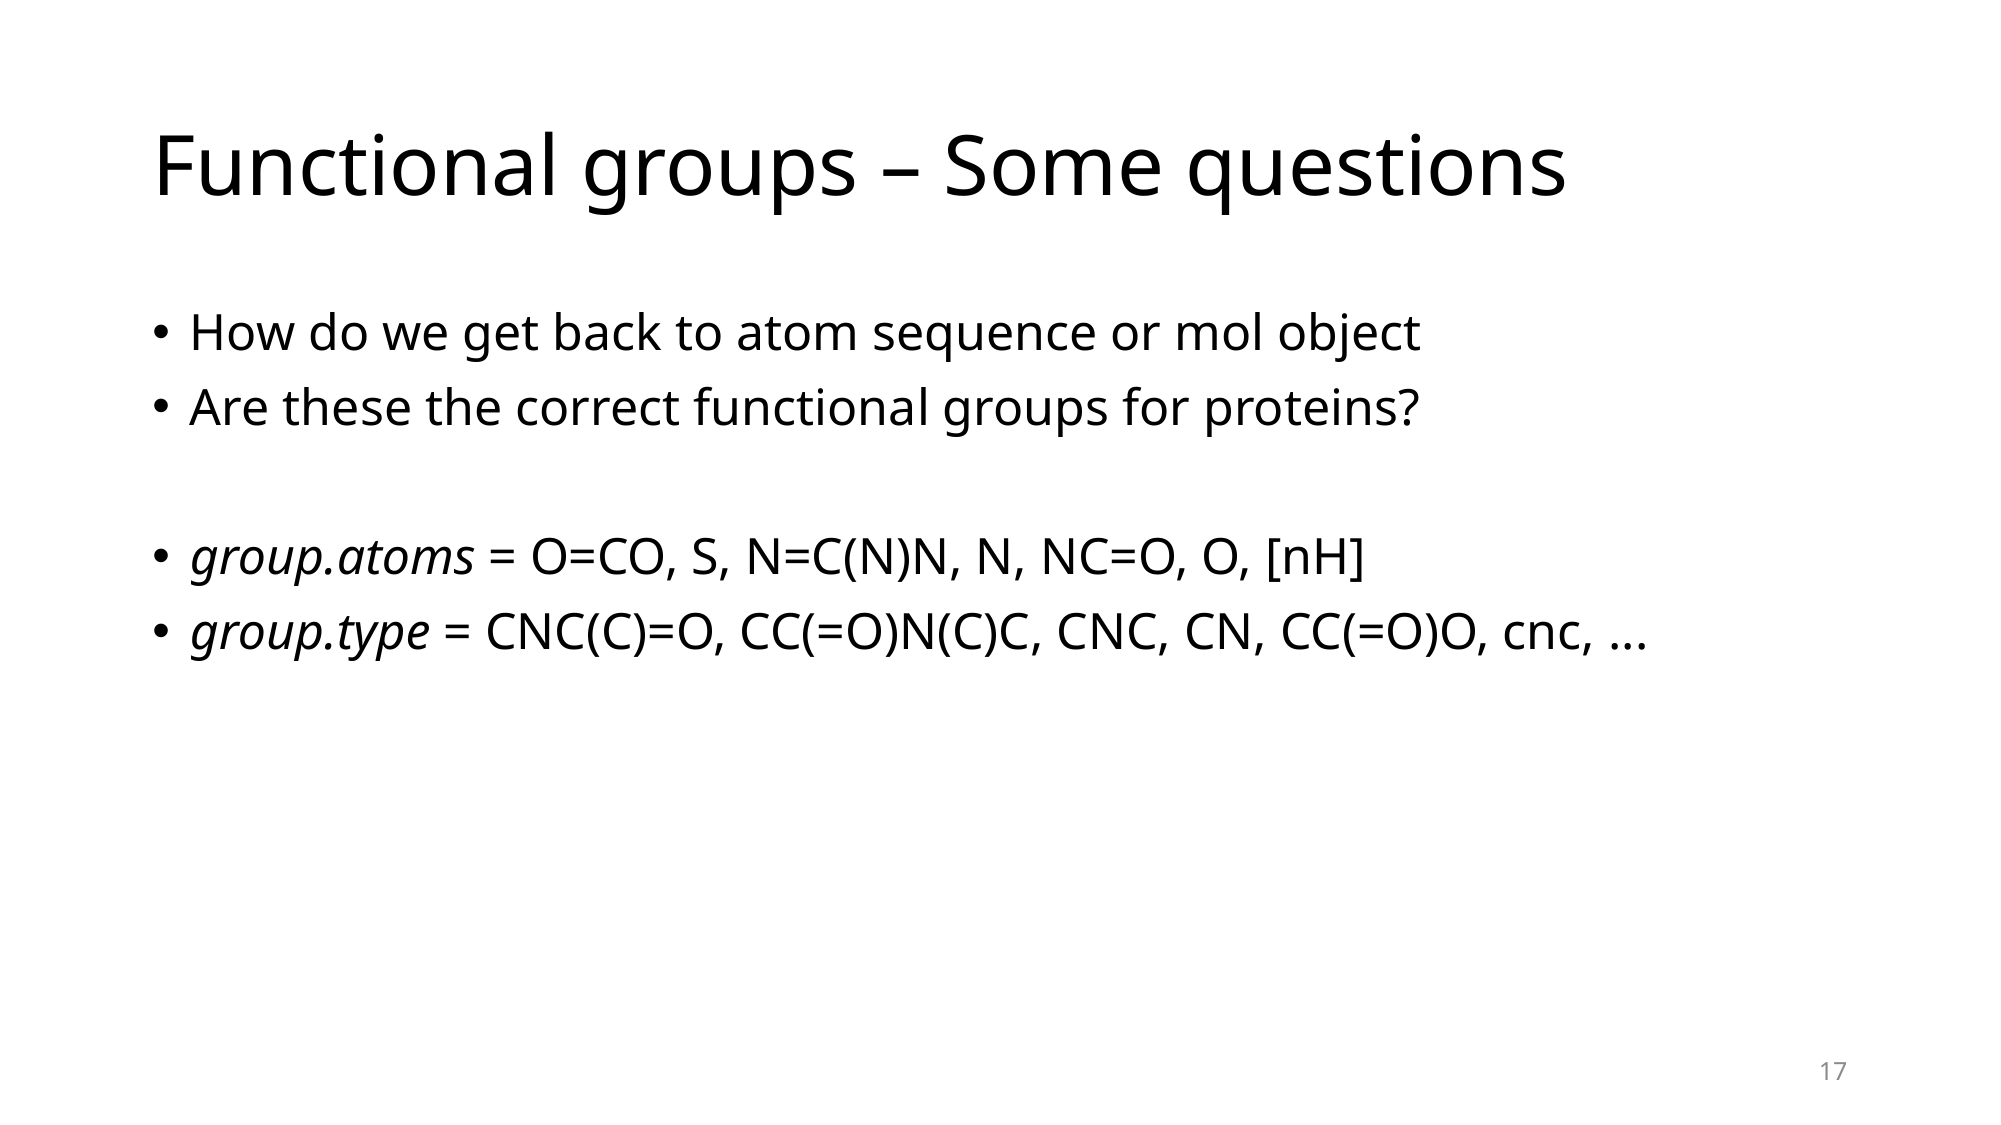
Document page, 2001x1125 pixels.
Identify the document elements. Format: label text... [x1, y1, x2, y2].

list How do we get back to atom sequence or mol object Are these the correct functional groups for proteins? group.atoms = O=CO, S, N=C(N)N, N, NC=O, O, [nH] group.type = CNC(C)=O, CC(=O)N(C)C, CNC, CN, CC(=O)O, cnc, ... [137, 299, 1863, 1014]
slide_number 17 [1412, 1042, 1863, 1103]
title Functional groups – Some questions [137, 59, 1863, 278]
